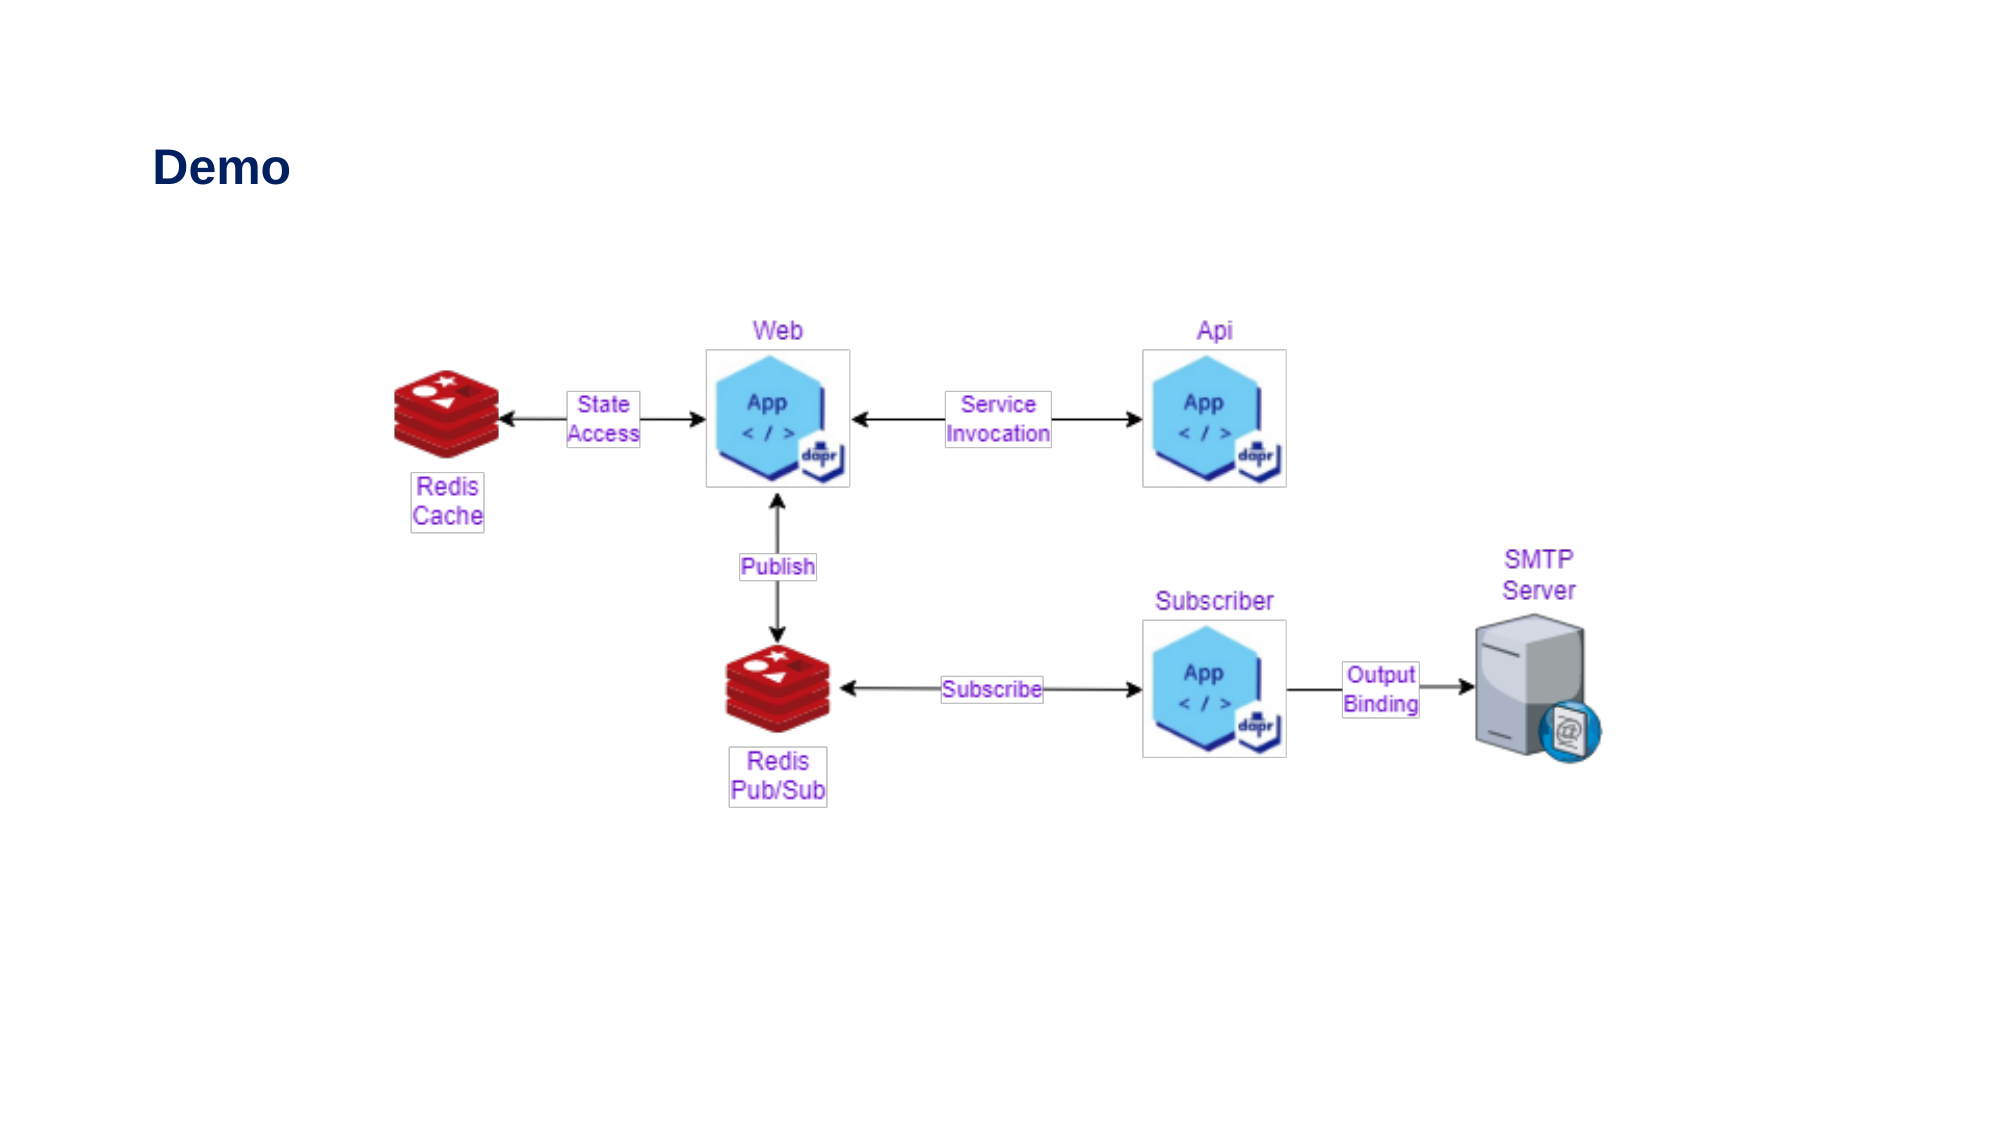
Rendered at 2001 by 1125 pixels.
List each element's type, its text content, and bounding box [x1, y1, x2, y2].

title Demo [137, 59, 1863, 278]
picture [393, 315, 1607, 810]
